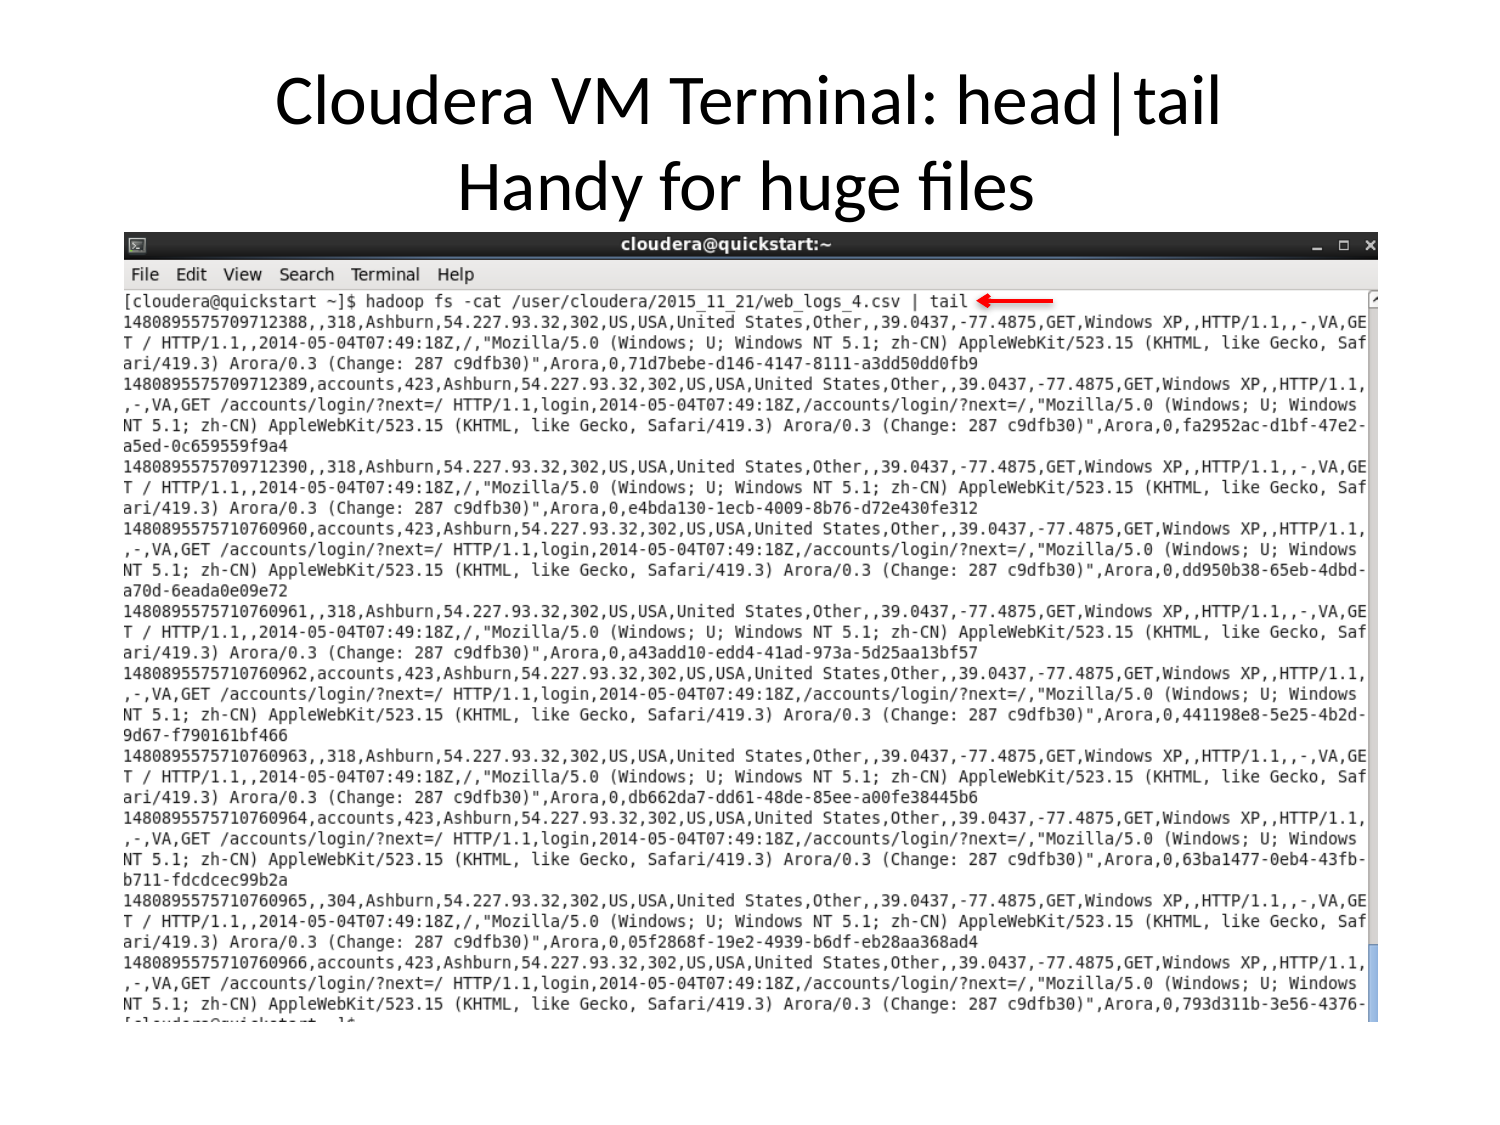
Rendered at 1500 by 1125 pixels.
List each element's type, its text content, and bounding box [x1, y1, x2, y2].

picture [124, 232, 1378, 1022]
title Cloudera VM Terminal: head|tail Handy for huge files [75, 45, 1425, 233]
